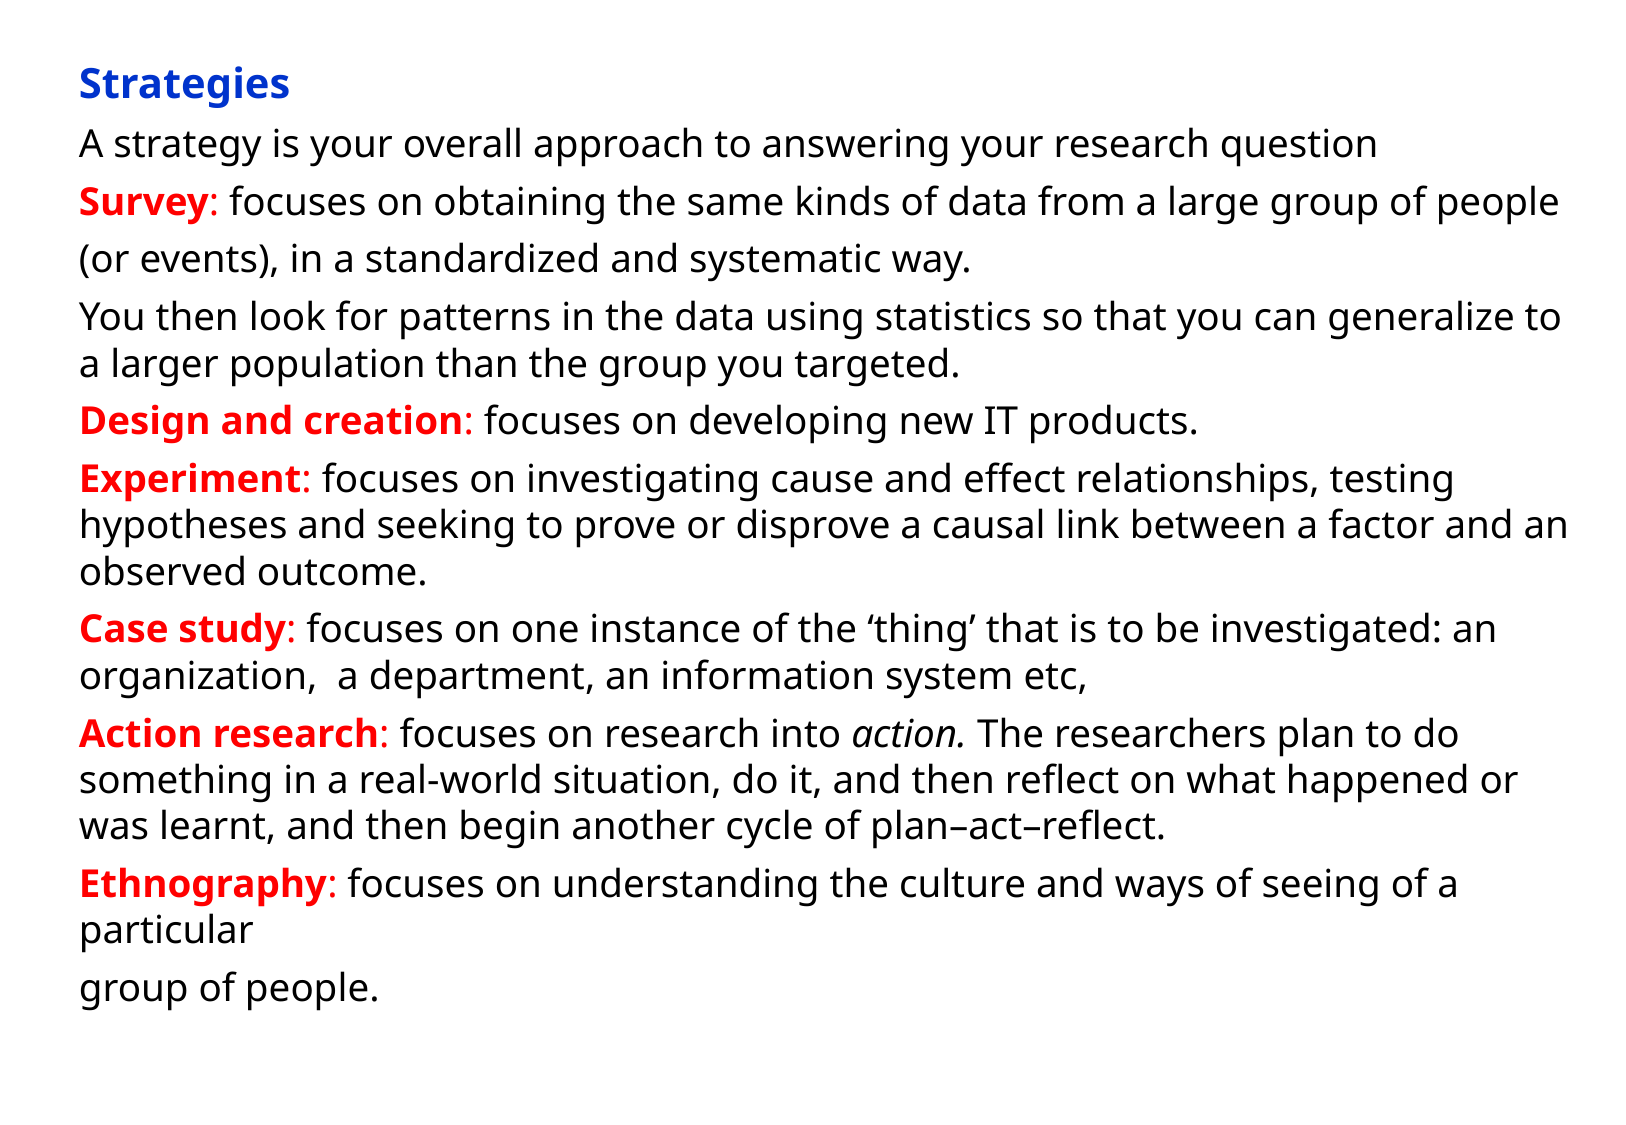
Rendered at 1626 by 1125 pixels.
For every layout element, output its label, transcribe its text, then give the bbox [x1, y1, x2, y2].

text_box Strategies A strategy is your overall approach to answering your research question Survey: focuses on obtaining the same kinds of data from a large group of people (or events), in a standardized and systematic way. You then look for patterns in the data using statistics so that you can generalize to a larger population than the group you targeted. Design and creation: focuses on developing new IT products. Experiment: focuses on investigating cause and effect relationships, testing hypotheses and seeking to prove or disprove a causal link between a factor and an observed outcome. Case study: focuses on one instance of the ‘thing’ that is to be investigated: an organization, a department, an information system etc, Action research: focuses on research into action. The researchers plan to do something in a real-world situation, do it, and then reflect on what happened or was learnt, and then begin another cycle of plan–act–reflect. Ethnography: focuses on understanding the culture and ways of seeing of a particular group of people. [64, 49, 1590, 1017]
